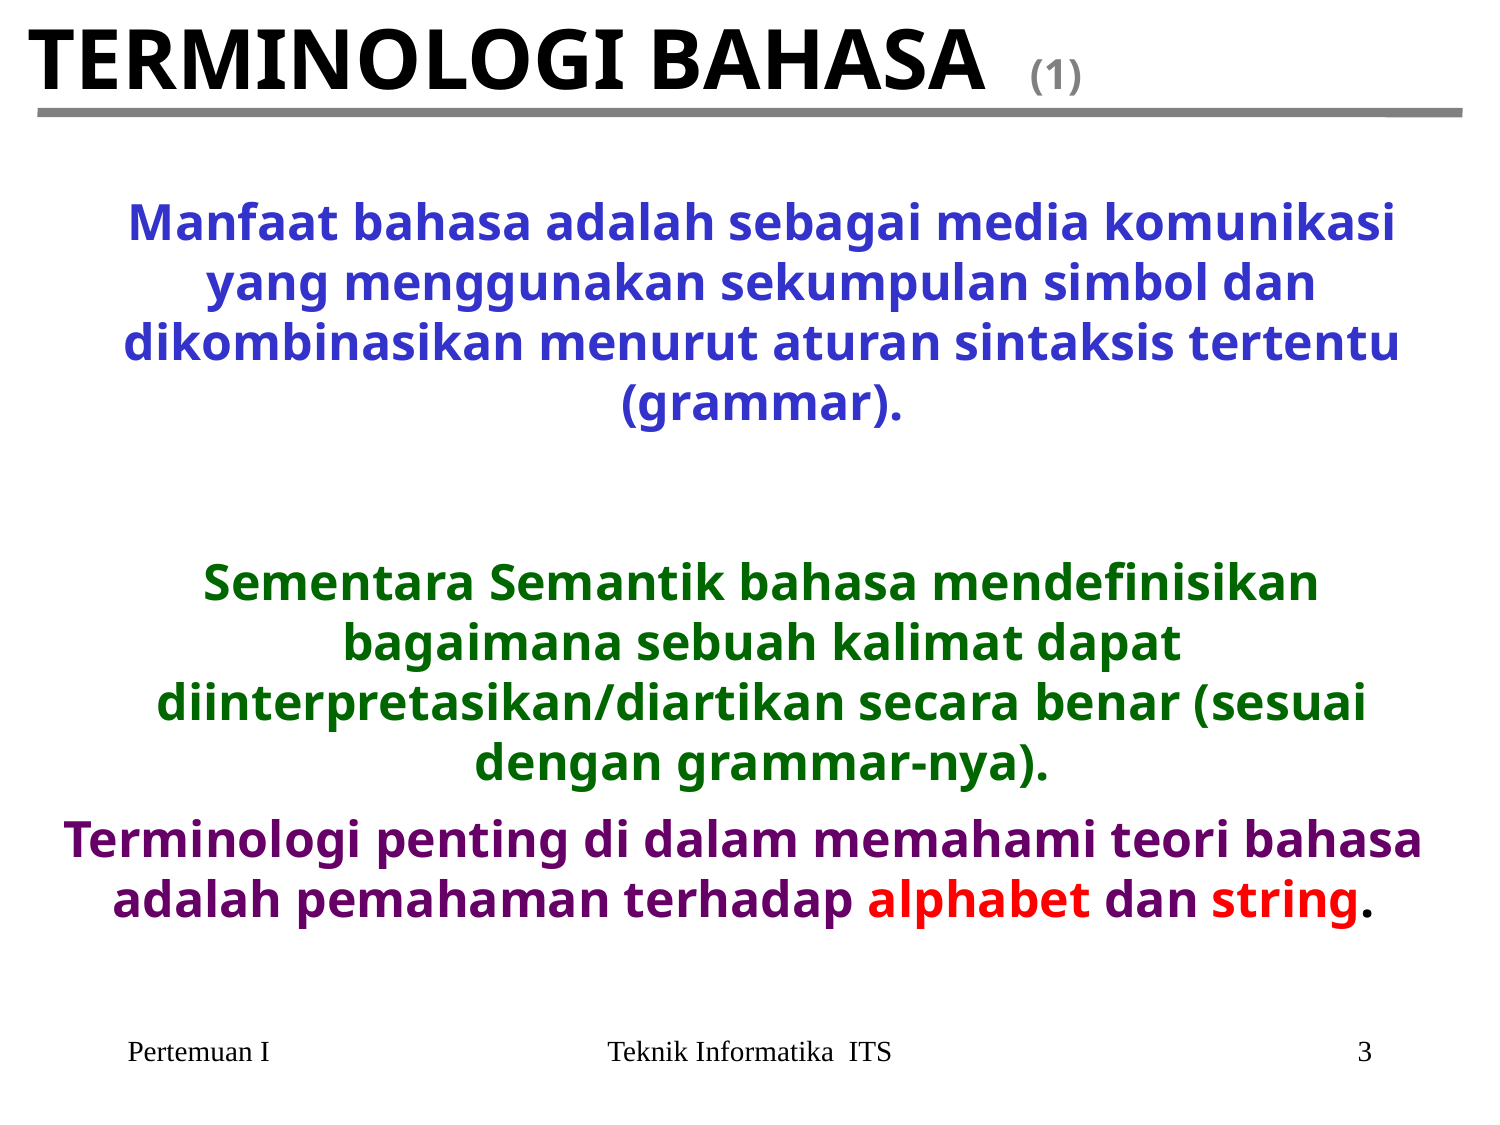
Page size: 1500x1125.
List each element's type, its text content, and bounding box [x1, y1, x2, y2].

text_box Manfaat bahasa adalah sebagai media komunikasi yang menggunakan sekumpulan simbol dan dikombinasikan menurut aturan sintaksis tertentu (grammar). Sementara Semantik bahasa mendefinisikan bagaimana sebuah kalimat dapat diinterpretasikan/diartikan secara benar (sesuai dengan grammar-nya). [62, 183, 1463, 798]
slide_number Pertemuan I [112, 1024, 426, 1101]
footer Teknik Informatika ITS [512, 1024, 988, 1101]
title TERMINOLOGI BAHASA (1) [12, 12, 1288, 101]
text_box Terminologi penting di dalam memahami teori bahasa adalah pemahaman terhadap alphabet dan string. [24, 799, 1463, 935]
slide_number 3 [1074, 1024, 1388, 1101]
